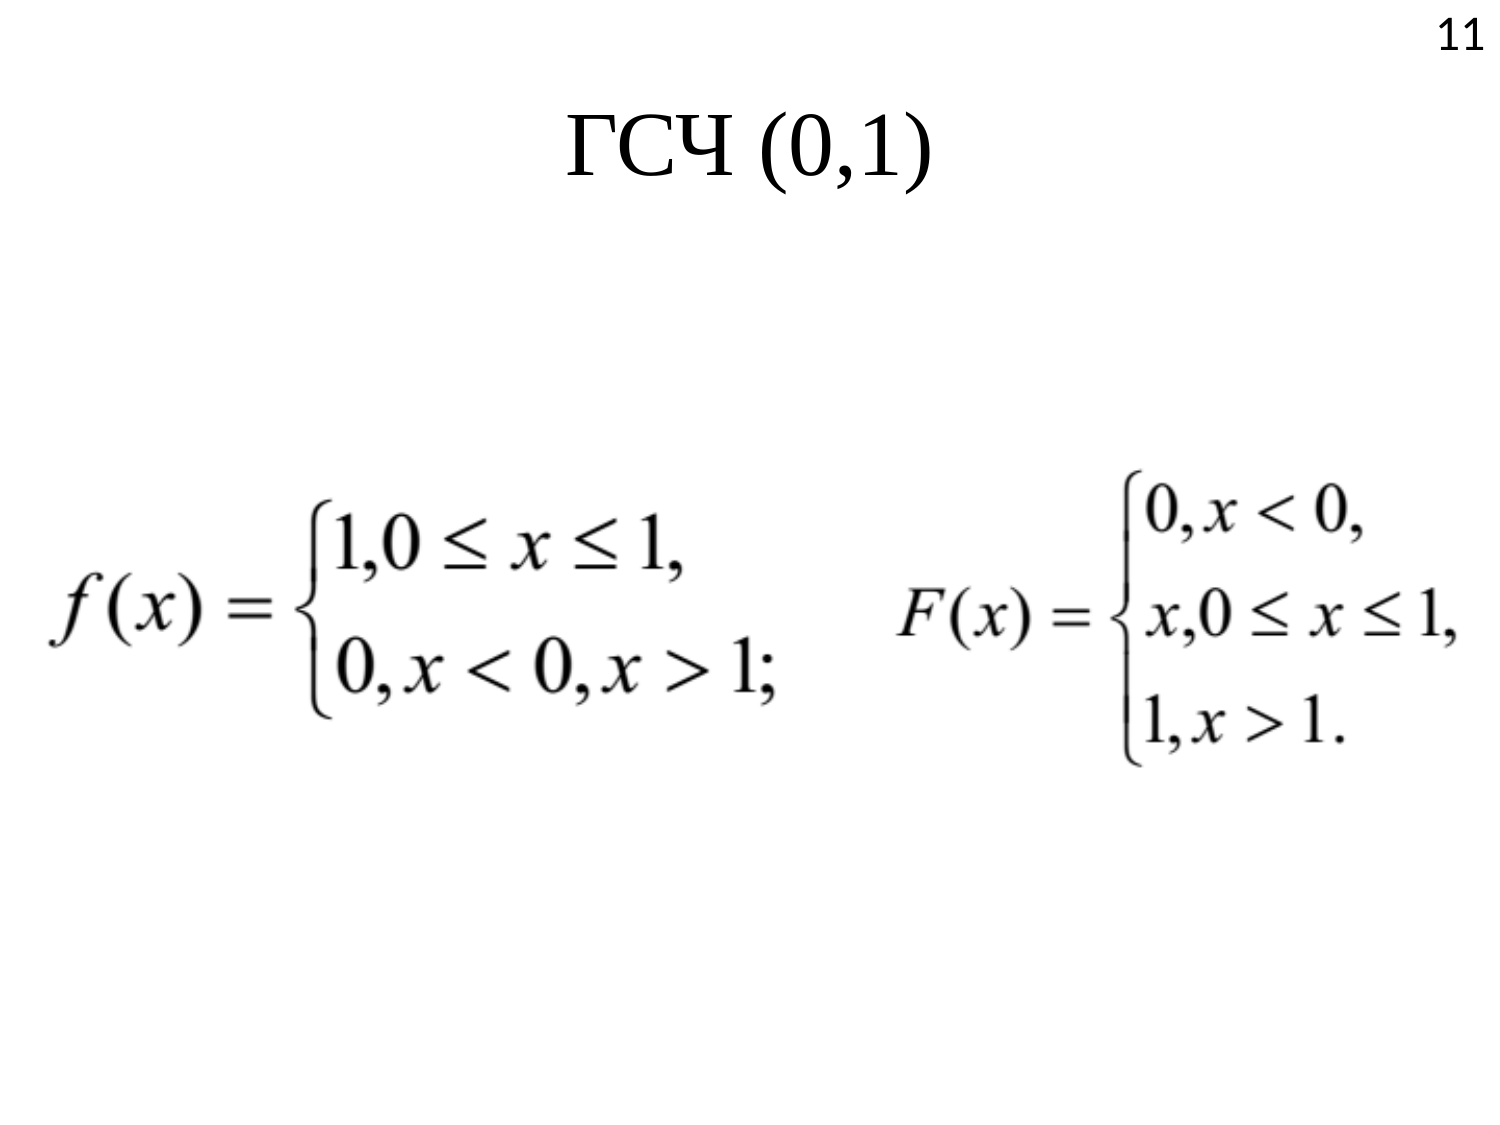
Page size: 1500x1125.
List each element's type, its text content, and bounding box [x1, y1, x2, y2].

title ГСЧ (0,1) [74, 44, 1426, 233]
picture [35, 444, 1500, 776]
text_box 11 [1149, 0, 1500, 60]
